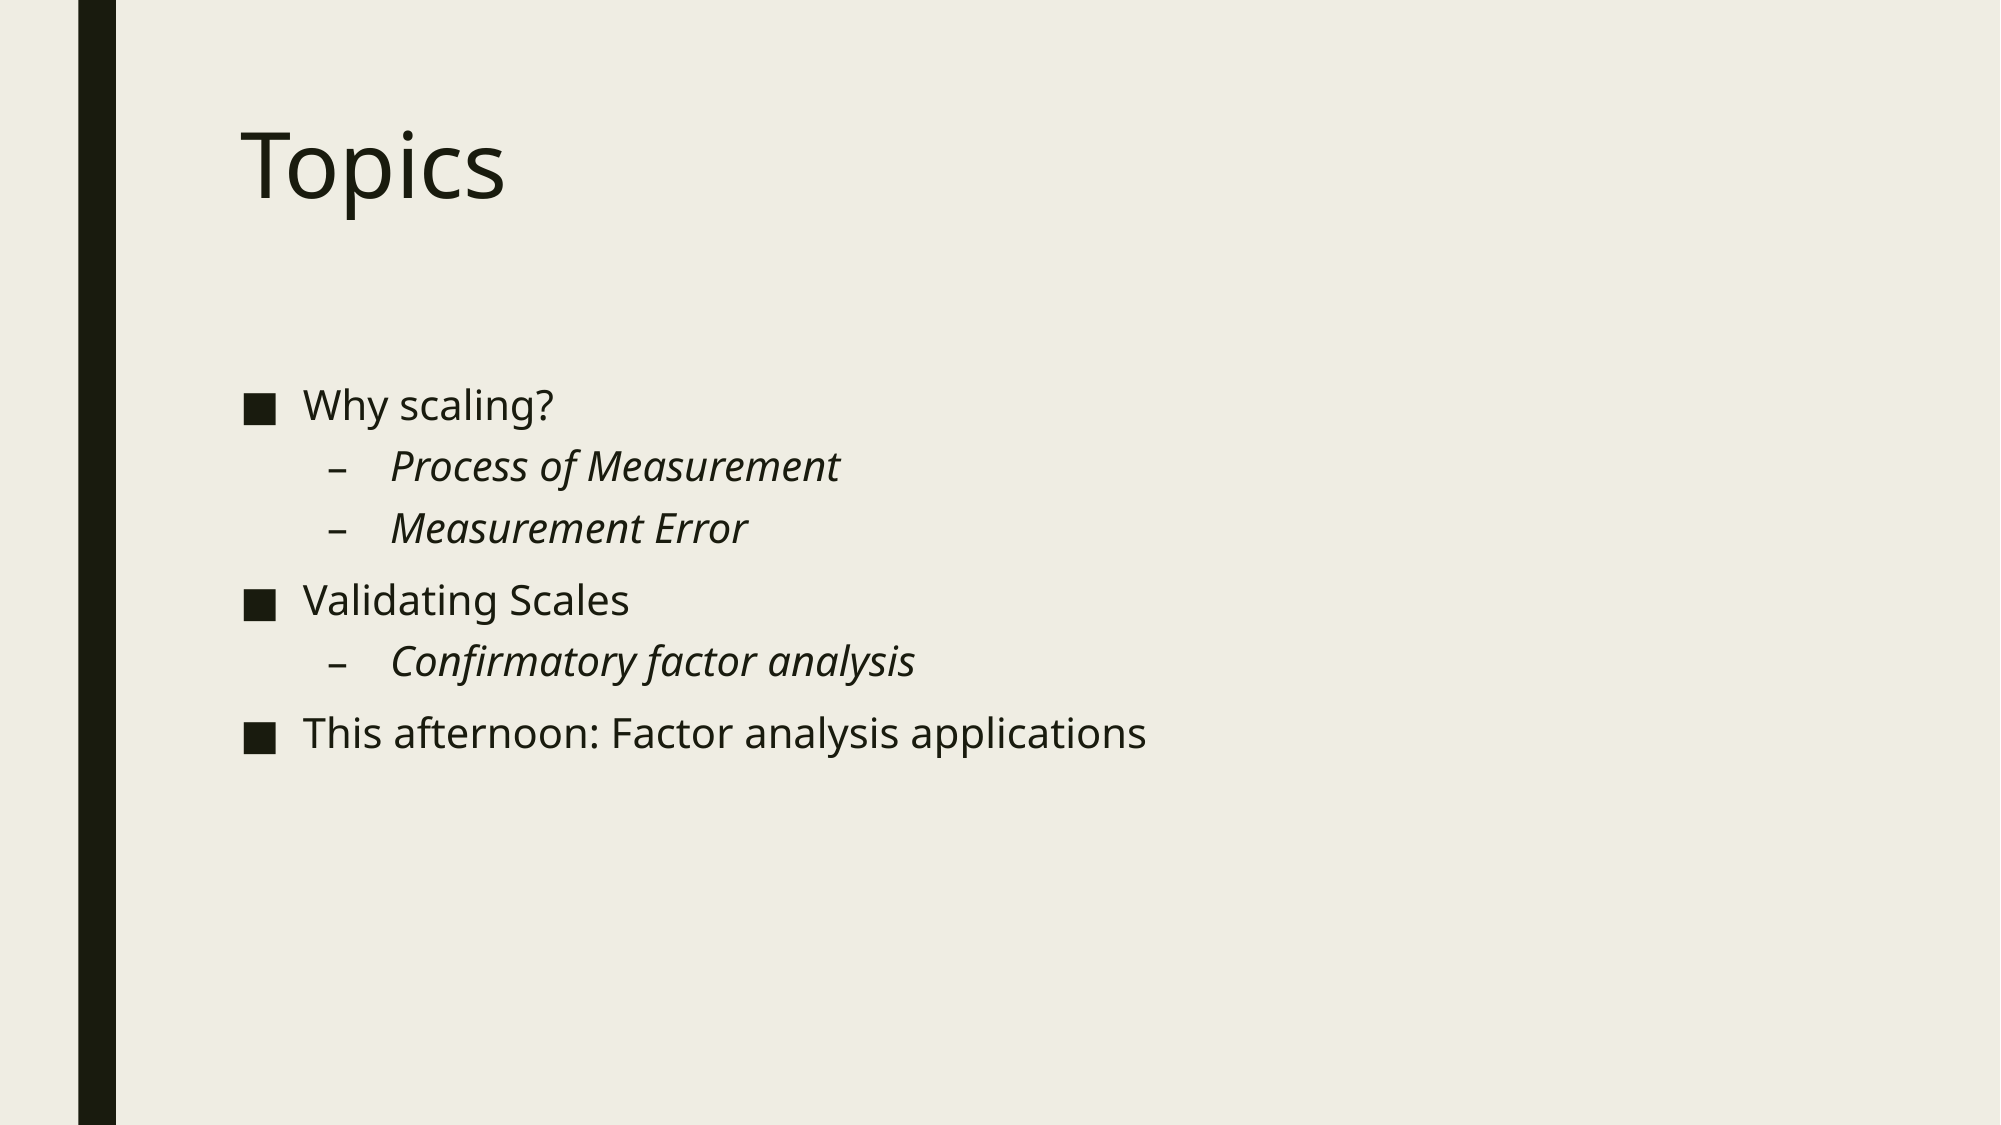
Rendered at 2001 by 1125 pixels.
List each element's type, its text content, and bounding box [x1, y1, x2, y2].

list Why scaling? Process of Measurement Measurement Error Validating Scales Confirmatory factor analysis This afternoon: Factor analysis applications [225, 375, 1800, 963]
title Topics [225, 112, 1800, 357]
